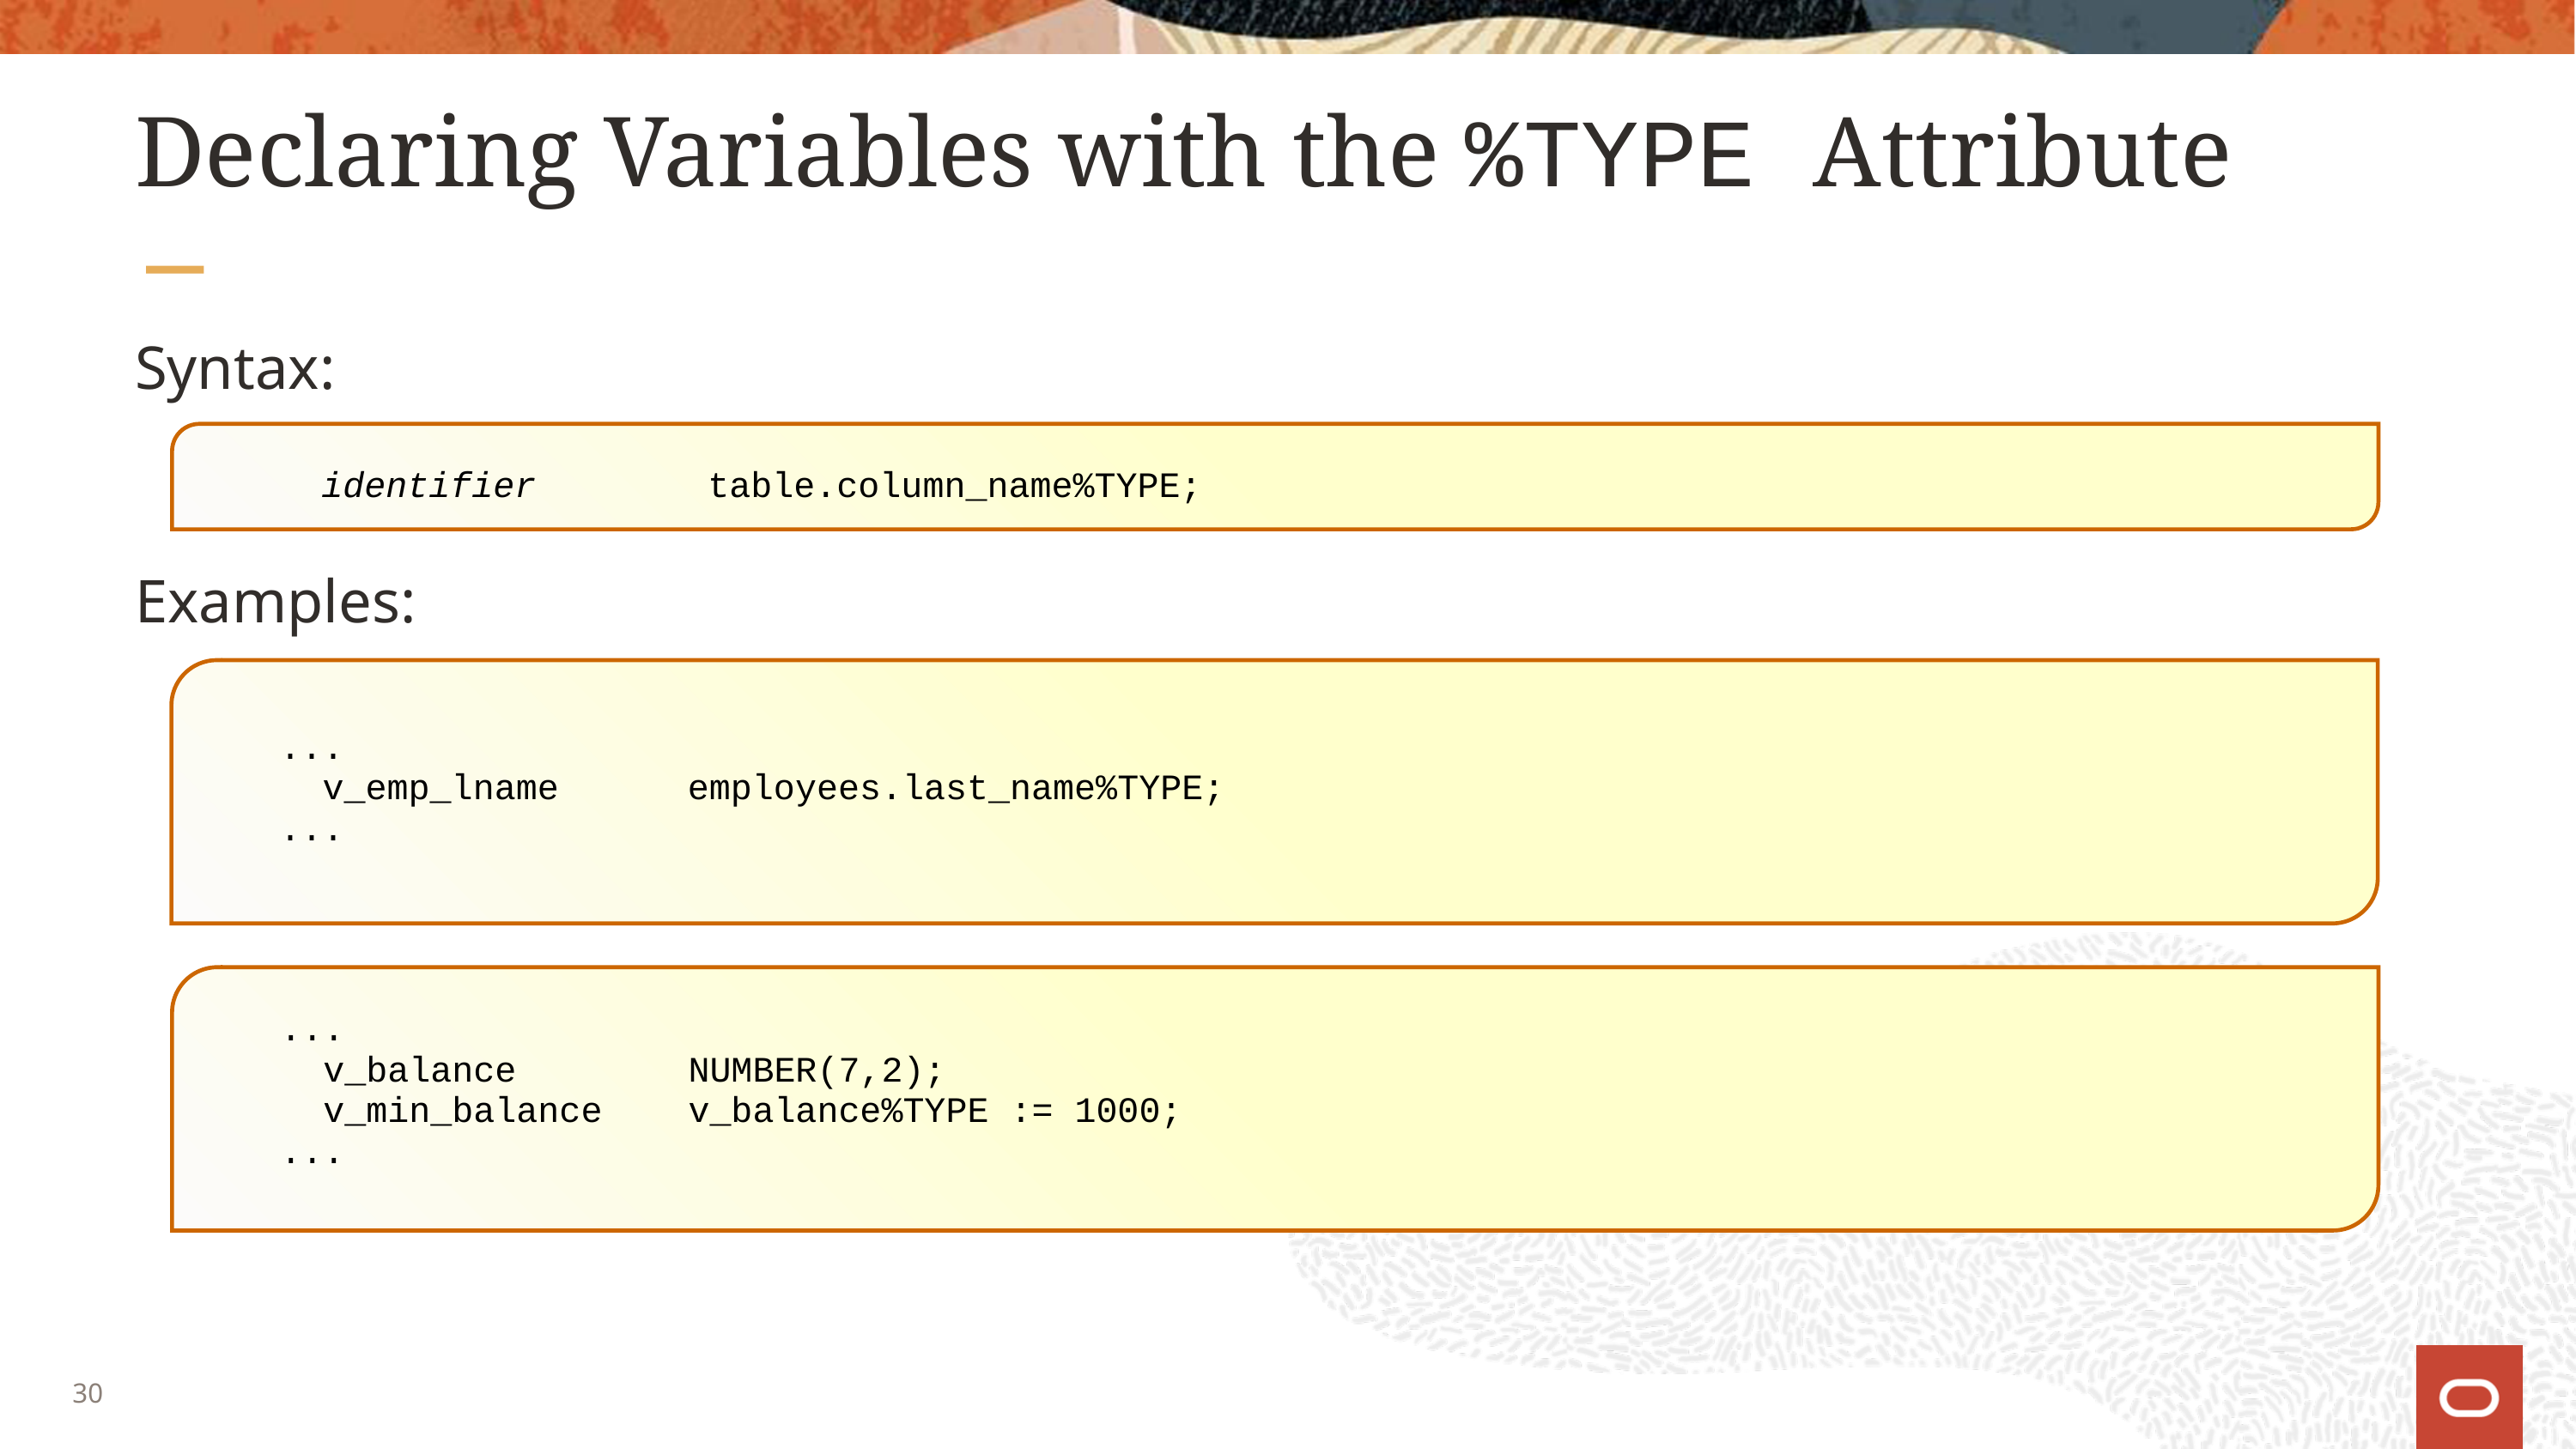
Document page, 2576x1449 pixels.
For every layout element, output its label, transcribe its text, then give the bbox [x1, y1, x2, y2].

picture [2416, 1345, 2523, 1449]
picture [0, 0, 2576, 54]
title Declaring Variables with the %TYPE Attribute [131, 86, 2445, 252]
text_box identifier table.column_name%TYPE; [172, 423, 2379, 530]
list Syntax: Examples: [131, 319, 2445, 715]
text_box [171, 659, 2379, 925]
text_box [172, 967, 2379, 1232]
